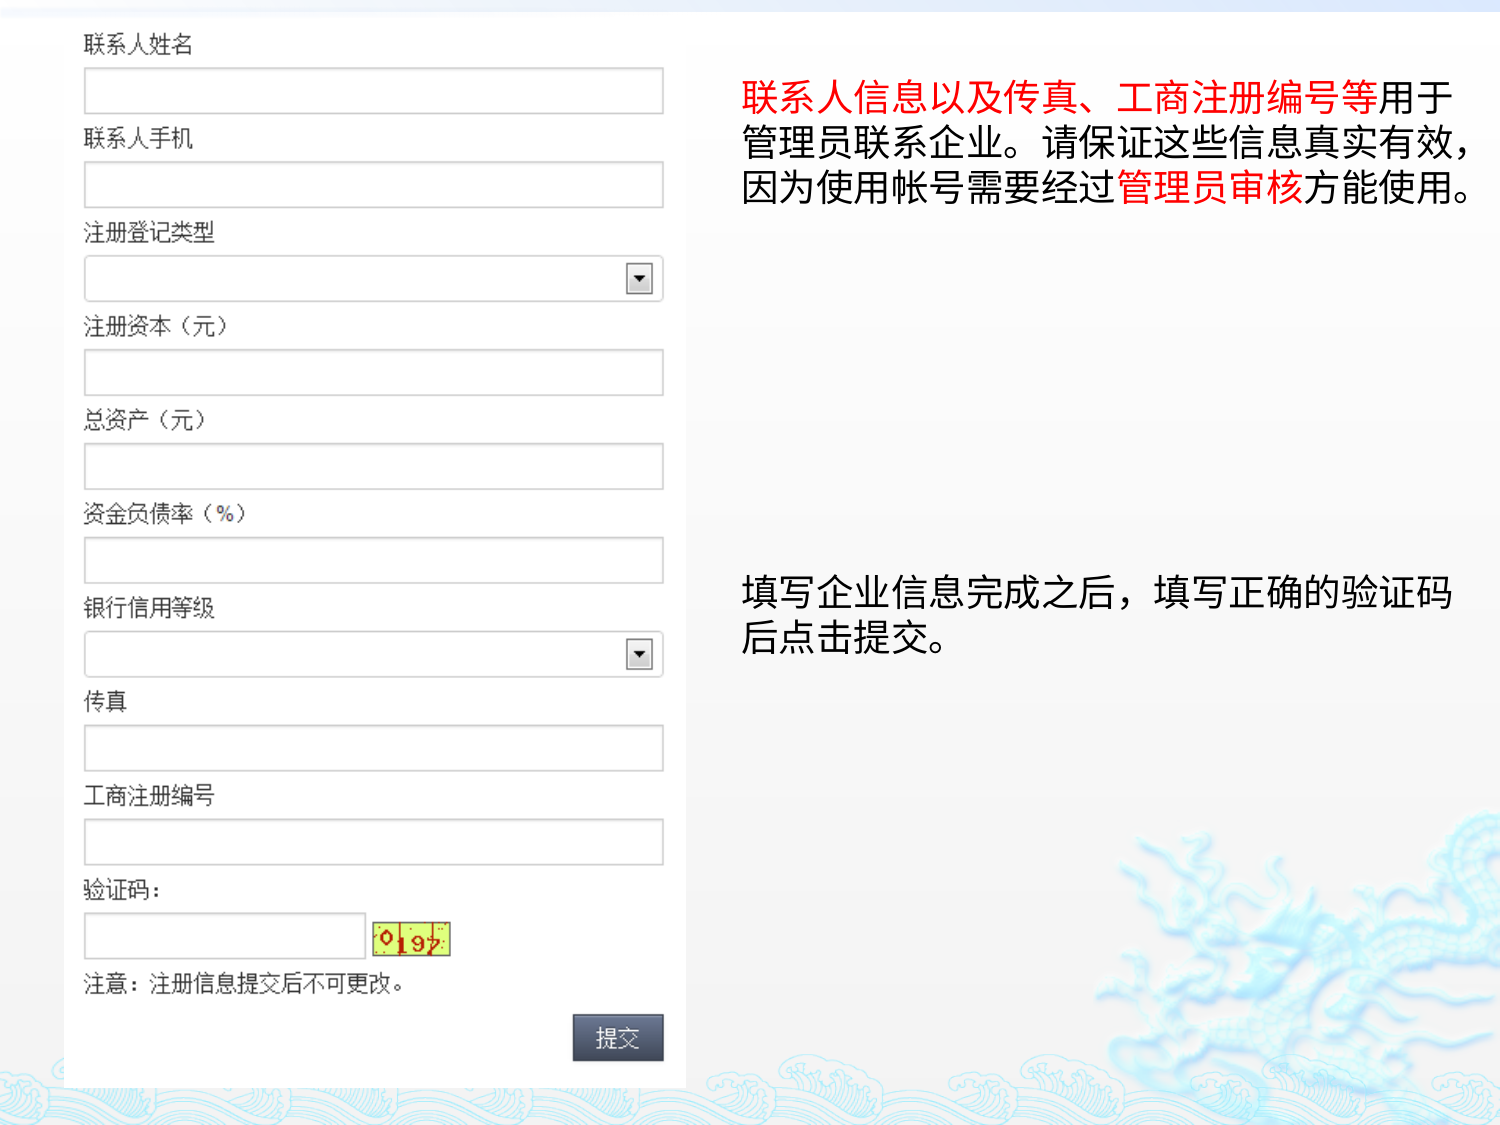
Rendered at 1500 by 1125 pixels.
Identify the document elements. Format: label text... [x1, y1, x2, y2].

text_box 联系人信息以及传真、工商注册编号等用于管理员联系企业。请保证这些信息真实有效，因为使用帐号需要经过管理员审核方能使用。 填写企业信息完成之后，填写正确的验证码后点击提交。 [726, 66, 1471, 757]
picture [64, 30, 686, 1088]
